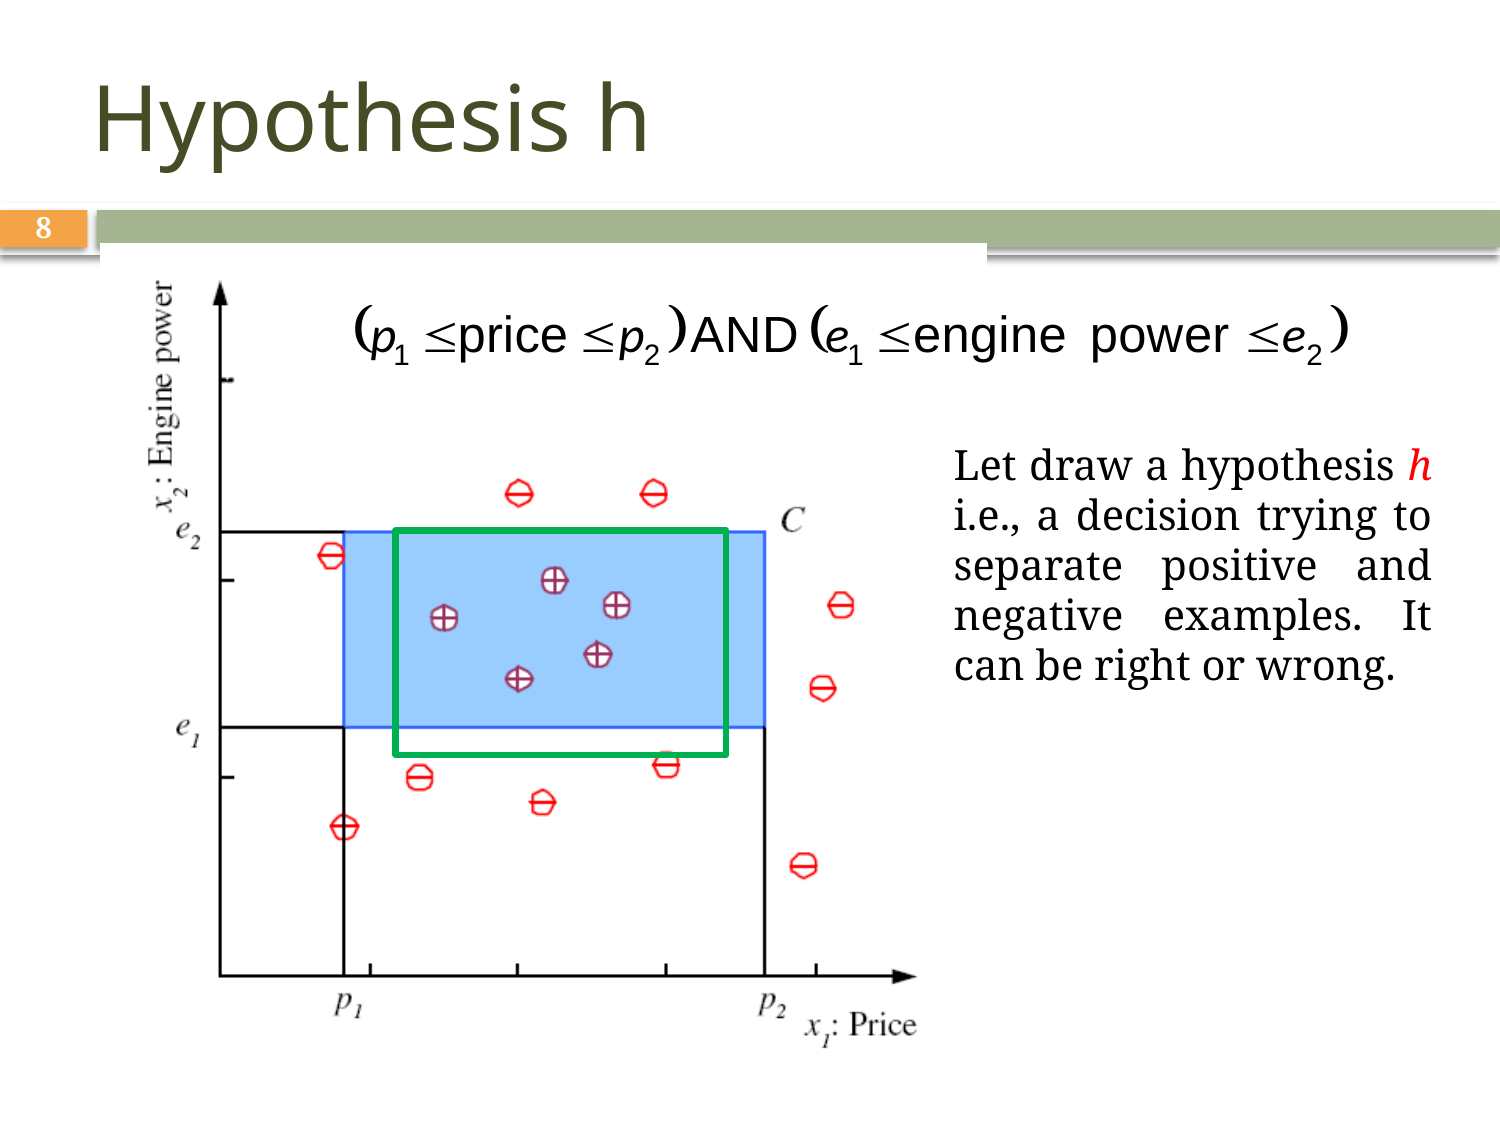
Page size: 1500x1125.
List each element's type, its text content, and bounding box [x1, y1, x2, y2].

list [346, 305, 1354, 374]
picture [99, 243, 987, 1082]
text_box Let draw a hypothesis h i.e., a decision trying to separate positive and negative examples. It can be right or wrong. [992, 431, 1447, 697]
slide_number 8 [0, 208, 88, 249]
title Hypothesis h [76, 42, 1427, 188]
